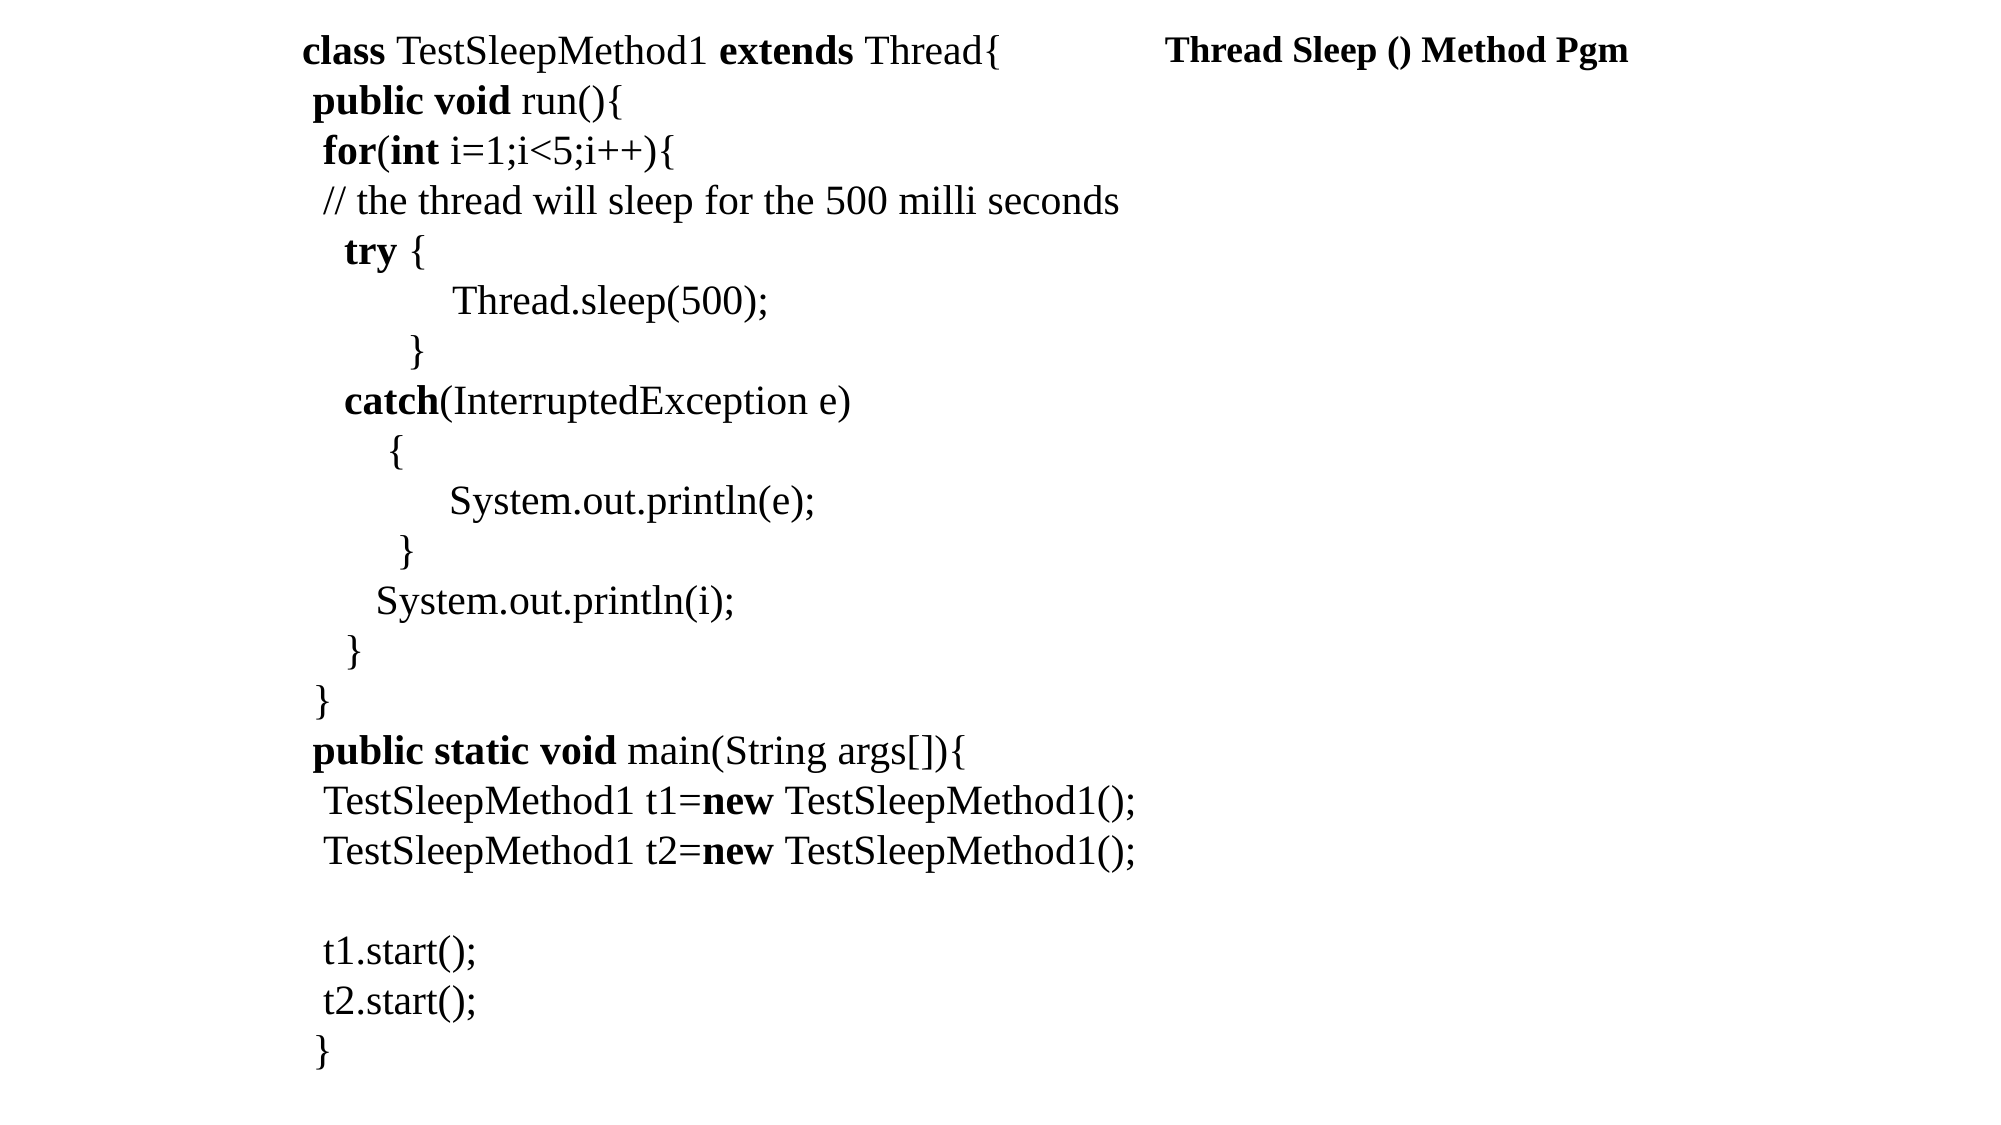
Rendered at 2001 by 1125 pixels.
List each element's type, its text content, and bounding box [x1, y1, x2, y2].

text_box Thread Sleep () Method Pgm [1149, 17, 1725, 77]
text_box class TestSleepMethod1 extends Thread{ public void run(){ for(int i=1;i<5;i++){ // the thread will sleep for the 500 milli seconds try { Thread.sleep(500); } catch(InterruptedException e) { System.out.println(e); } System.out.println(i); } } public static void main(String args[]){ TestSleepMethod1 t1=new TestSleepMethod1(); TestSleepMethod1 t2=new TestSleepMethod1(); t1.start(); t2.start(); } [287, 15, 1641, 1125]
